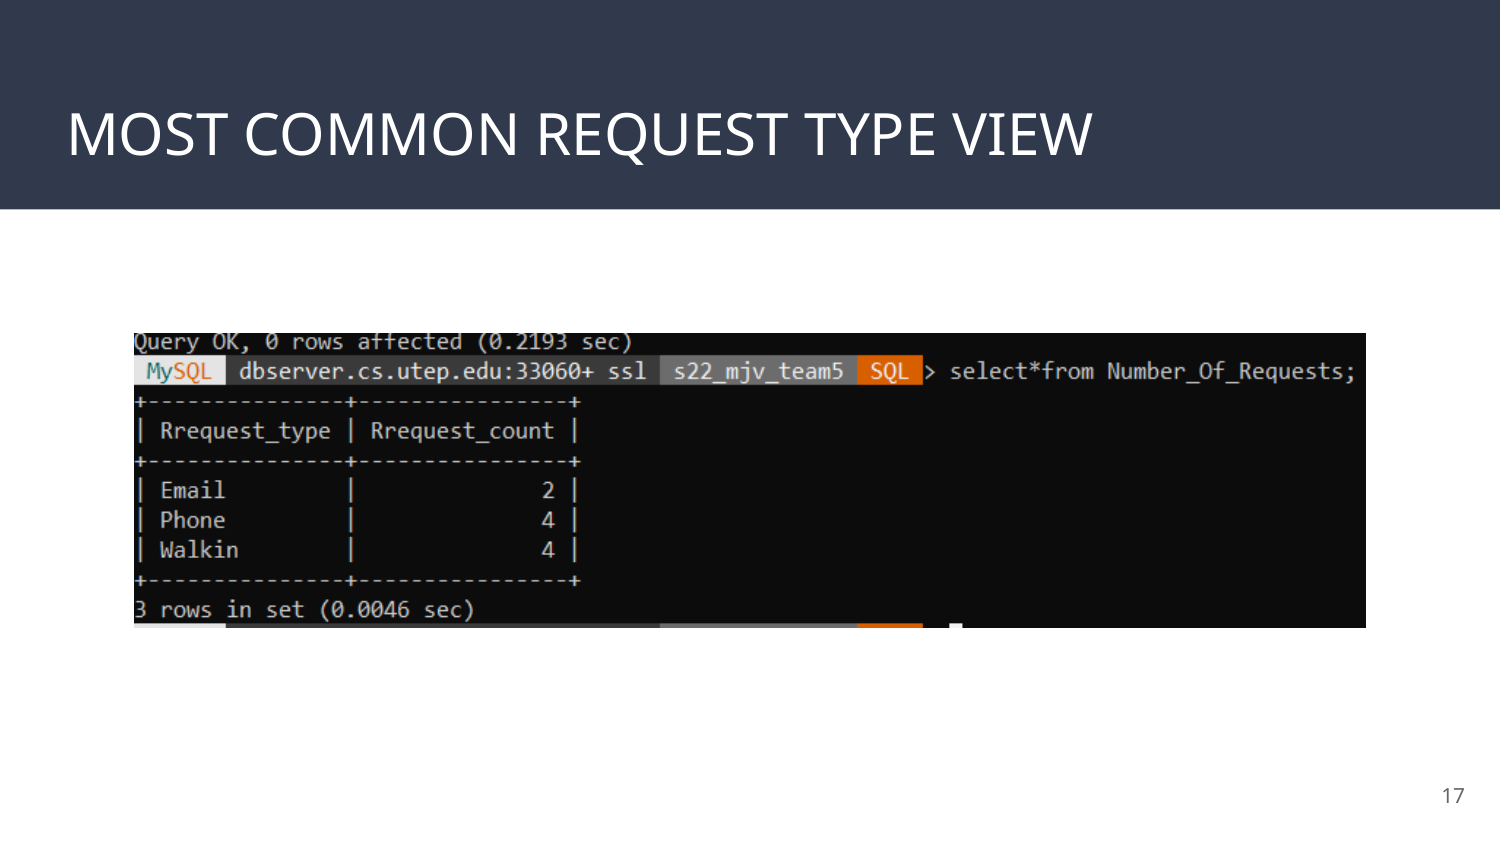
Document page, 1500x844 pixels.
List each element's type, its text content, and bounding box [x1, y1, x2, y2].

slide_number ‹#› [1389, 764, 1480, 830]
title MOST COMMON REQUEST TYPE VIEW [51, 82, 1449, 185]
picture [134, 333, 1366, 628]
